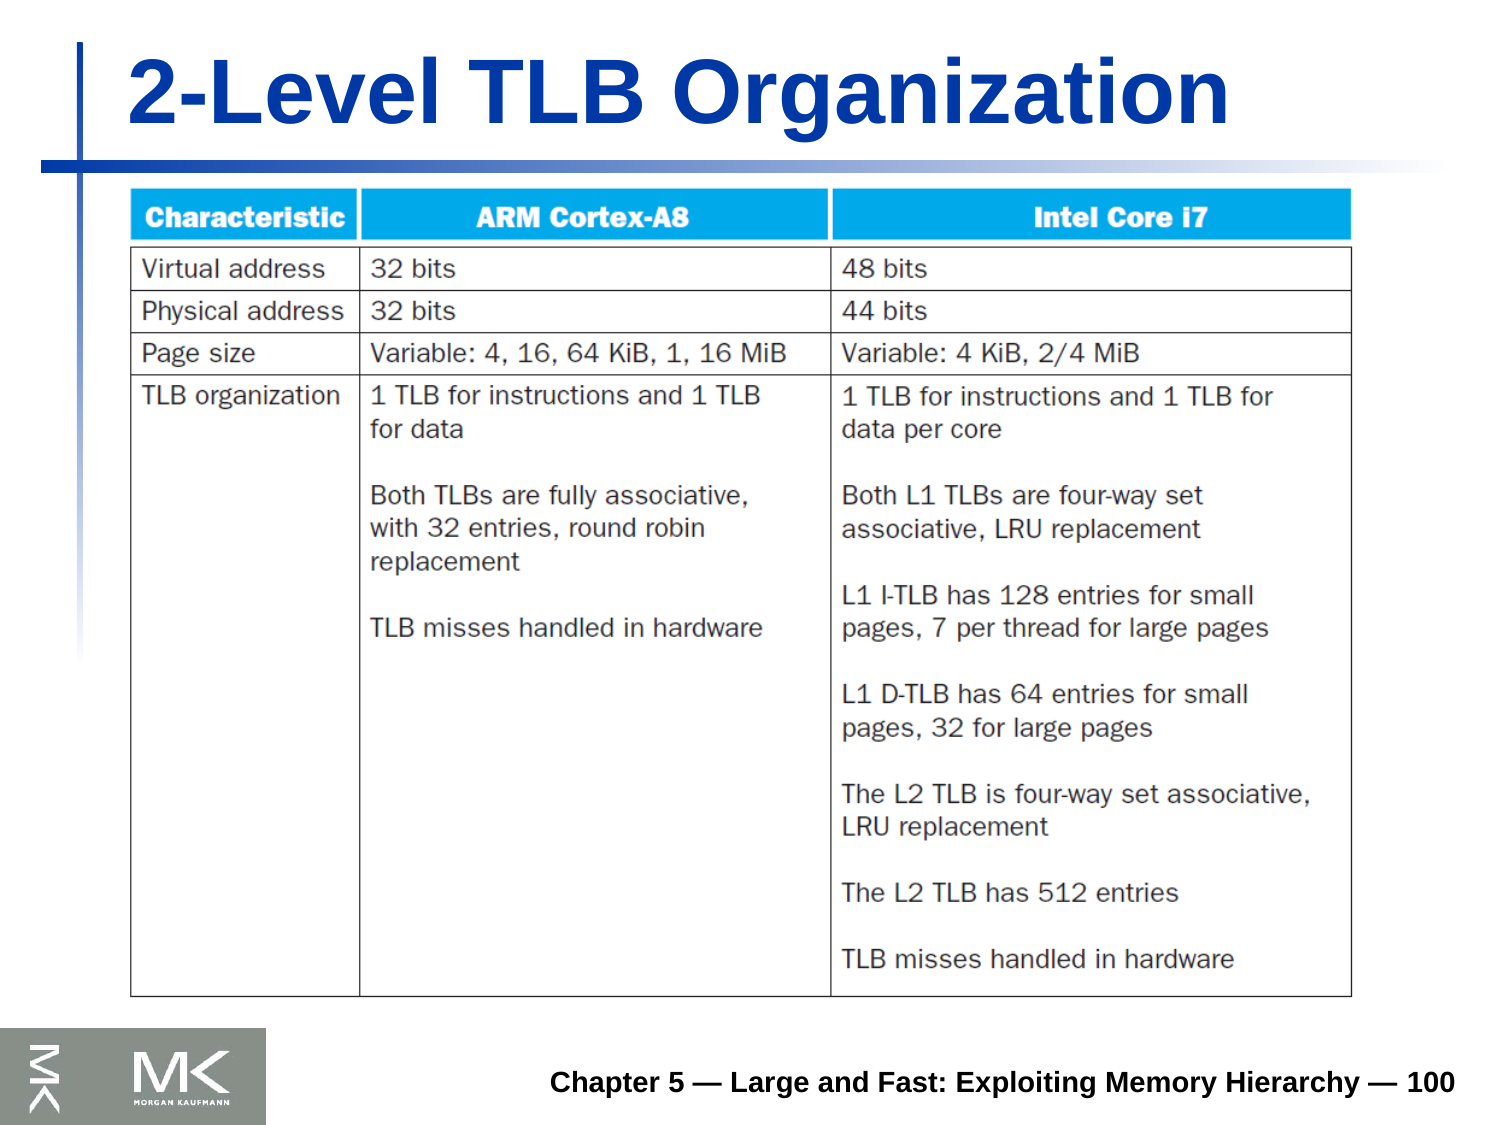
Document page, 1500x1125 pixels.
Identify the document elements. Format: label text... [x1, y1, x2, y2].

picture [123, 184, 1358, 1003]
picture [0, 1028, 266, 1125]
title 2-Level TLB Organization [112, 0, 1468, 149]
text_box Chapter 5 — Large and Fast: Exploiting Memory Hierarchy — ‹#› [277, 1046, 1471, 1106]
